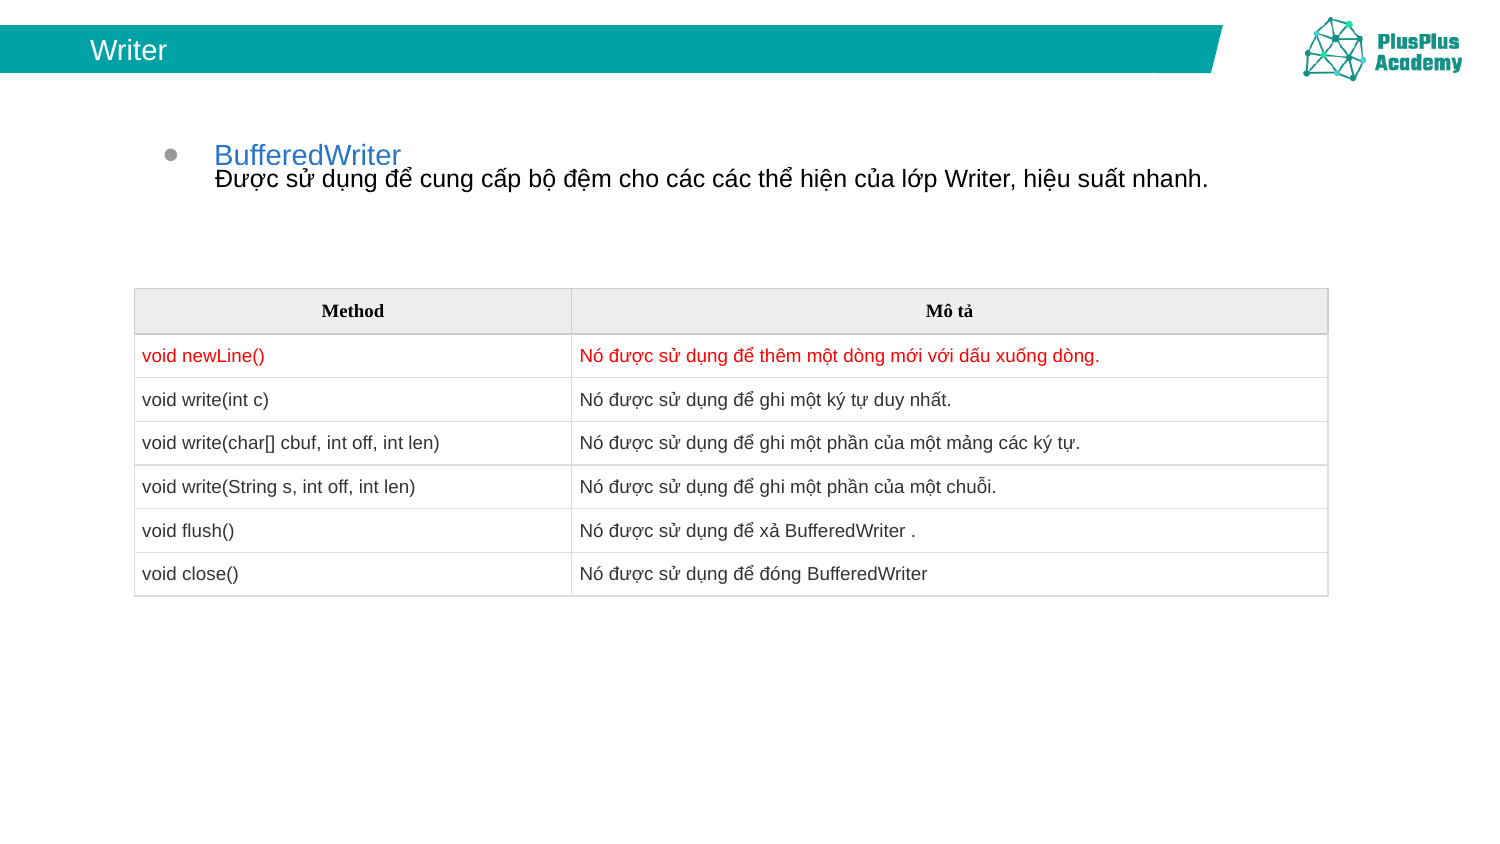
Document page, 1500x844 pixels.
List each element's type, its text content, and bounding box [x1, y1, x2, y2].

table_cell Nó được sử dụng để xả BufferedWriter . [572, 509, 1327, 552]
table_cell Nó được sử dụng để ghi một phần của một chuỗi. [572, 466, 1327, 508]
table_cell void write(int c) [135, 378, 571, 421]
text_box BufferedWriter [124, 85, 1193, 178]
text_box Writer [0, 25, 1167, 73]
table_cell void write(char[] cbuf, int off, int len) [135, 422, 571, 464]
table_header Method [135, 289, 571, 333]
table_cell void write(String s, int off, int len) [135, 466, 571, 508]
table_cell Nó được sử dụng để đóng BufferedWriter [572, 553, 1327, 595]
table_header Mô tả [572, 289, 1327, 333]
table_cell void flush() [135, 509, 571, 552]
table_cell Nó được sử dụng để ghi một ký tự duy nhất. [572, 378, 1327, 421]
table_cell void close() [135, 553, 571, 595]
table_cell Nó được sử dụng để thêm một dòng mới với dấu xuống dòng. [572, 335, 1327, 377]
text_box Được sử dụng để cung cấp bộ đệm cho các các thể hiện của lớp Writer, hiệu suất nhanh. [200, 142, 1300, 226]
picture [1294, 12, 1469, 87]
table_cell void newLine() [135, 335, 571, 377]
text_box [1155, 25, 1223, 74]
table_cell Nó được sử dụng để ghi một phần của một mảng các ký tự. [572, 422, 1327, 464]
